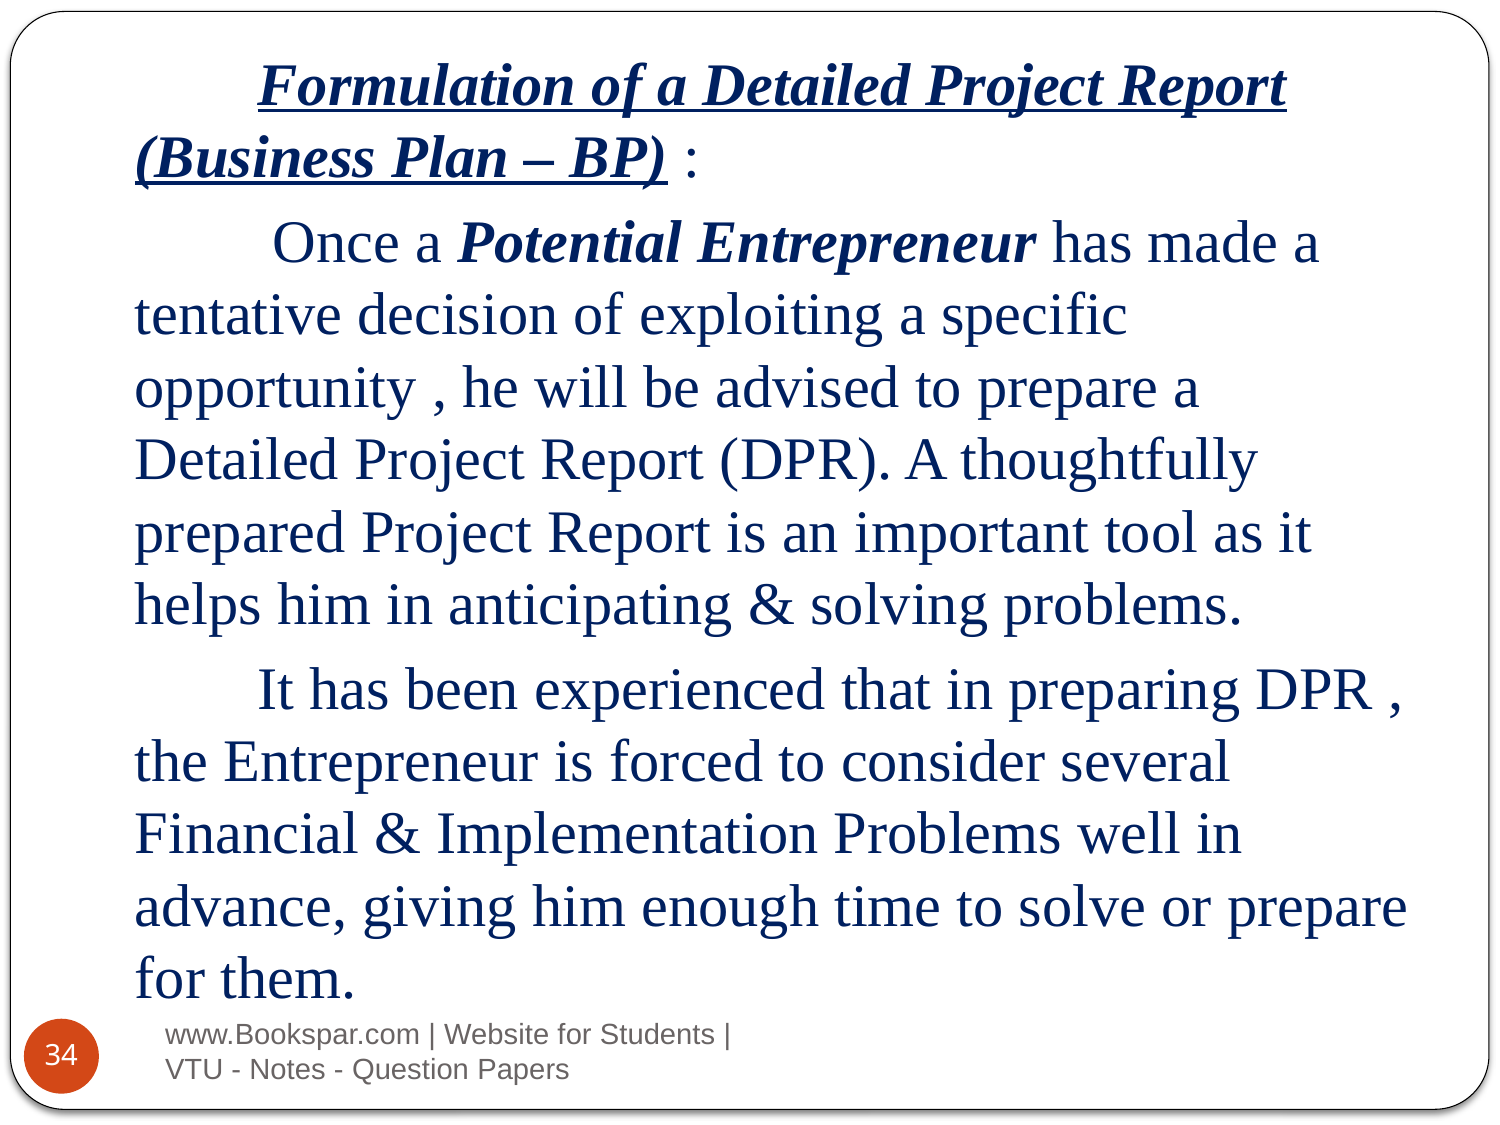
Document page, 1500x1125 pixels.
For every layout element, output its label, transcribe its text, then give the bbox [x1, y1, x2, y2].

footer www.Bookspar.com | Website for Students | VTU - Notes - Question Papers [150, 1012, 800, 1088]
slide_number 34 [23, 1018, 99, 1094]
list Formulation of a Detailed Project Report (Business Plan – BP) : Once a Potential Entrepreneur has made a tentative decision of exploiting a specific opportunity , he will be advised to prepare a Detailed Project Report (DPR). A thoughtfully prepared Project Report is an important tool as it helps him in anticipating & solving problems. It has been experienced that in preparing DPR , the Entrepreneur is forced to consider several Financial & Implementation Problems well in advance, giving him enough time to solve or prepare for them. [74, 37, 1426, 1063]
